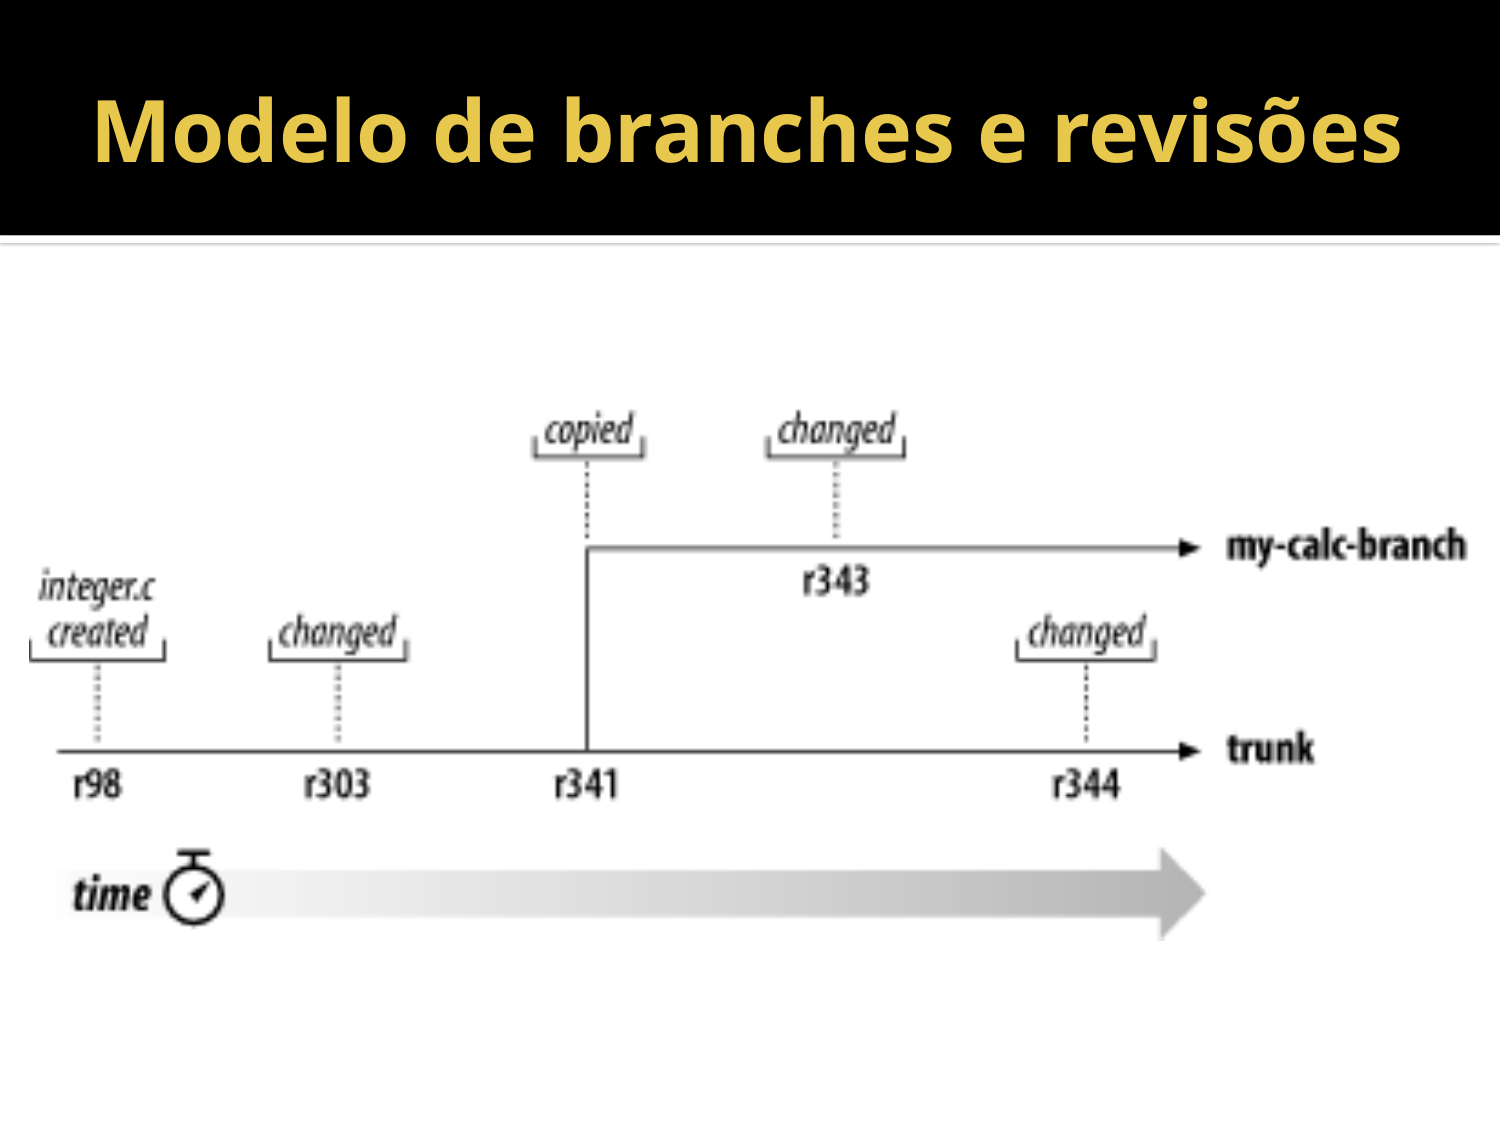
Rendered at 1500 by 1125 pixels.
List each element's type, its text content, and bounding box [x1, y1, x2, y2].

title Modelo de branches e revisões [75, 25, 1425, 231]
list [29, 408, 1472, 941]
